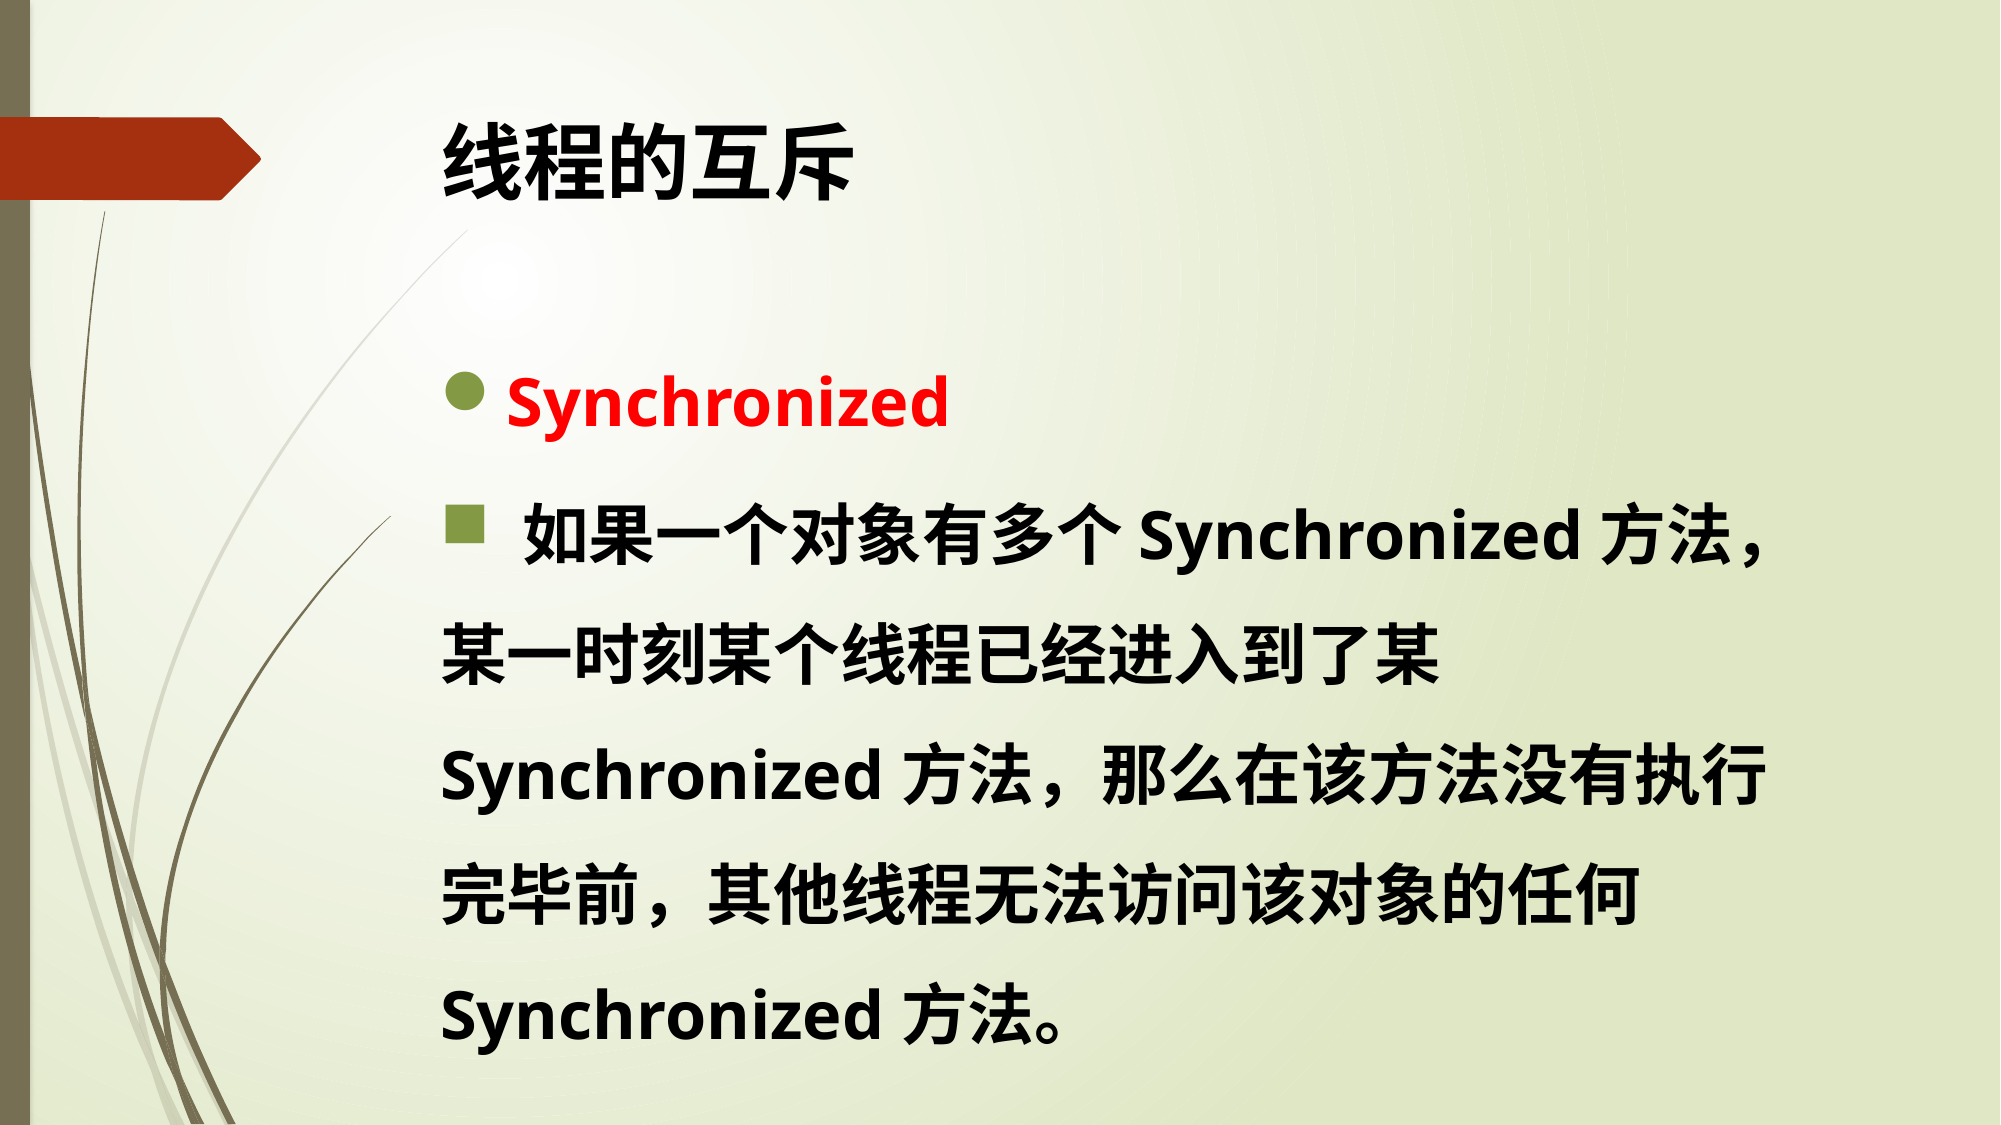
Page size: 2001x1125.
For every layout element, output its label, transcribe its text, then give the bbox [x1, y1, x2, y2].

text_box Synchronized 如果一个对象有多个Synchronized方法，某一时刻某个线程已经进入到了某Synchronized方法，那么在该方法没有执行完毕前，其他线程无法访问该对象的任何Synchronized方法。 [425, 312, 1841, 1061]
title 线程的互斥 [425, 102, 1888, 313]
